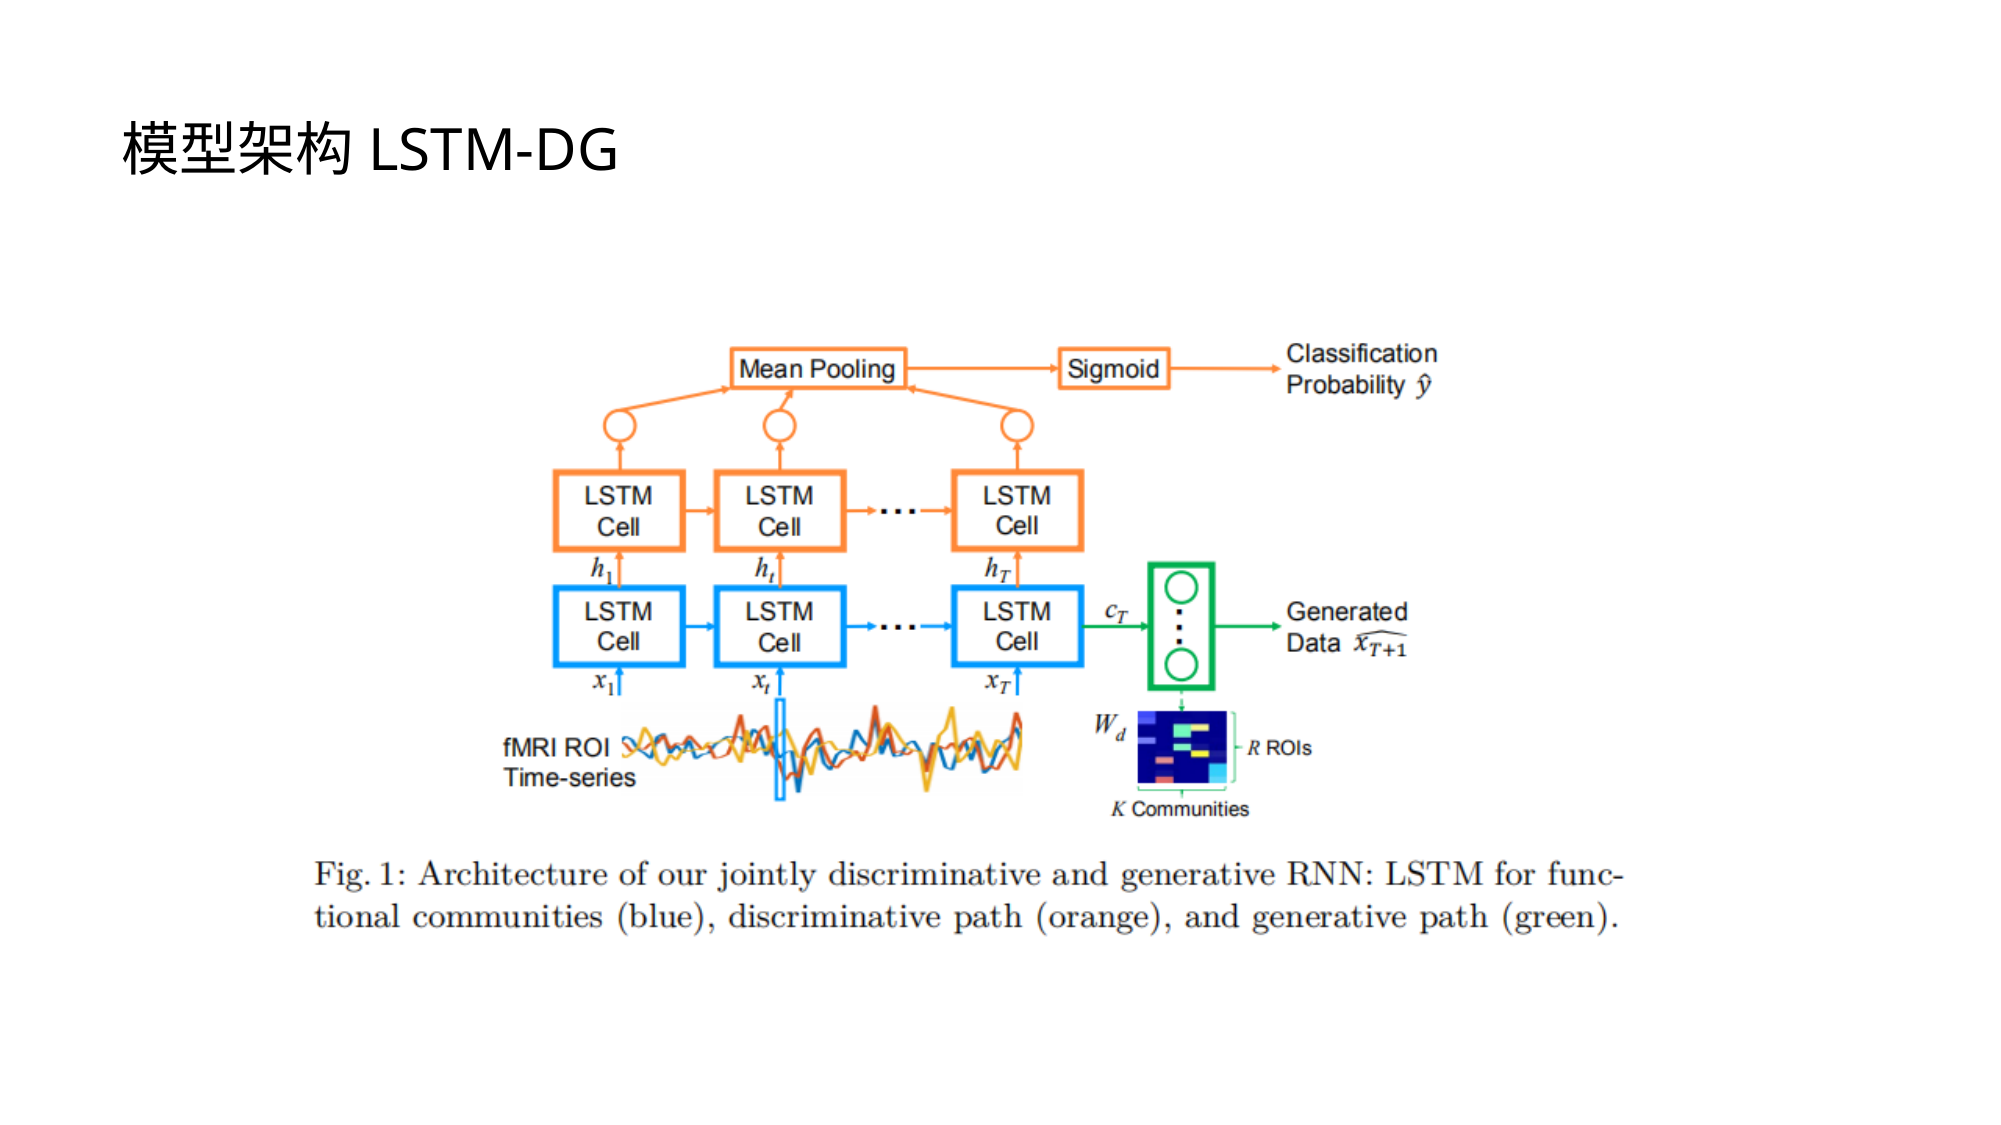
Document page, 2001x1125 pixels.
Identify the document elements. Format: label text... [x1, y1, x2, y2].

title 模型架构LSTM-DG [106, 42, 1832, 260]
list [258, 259, 1643, 943]
